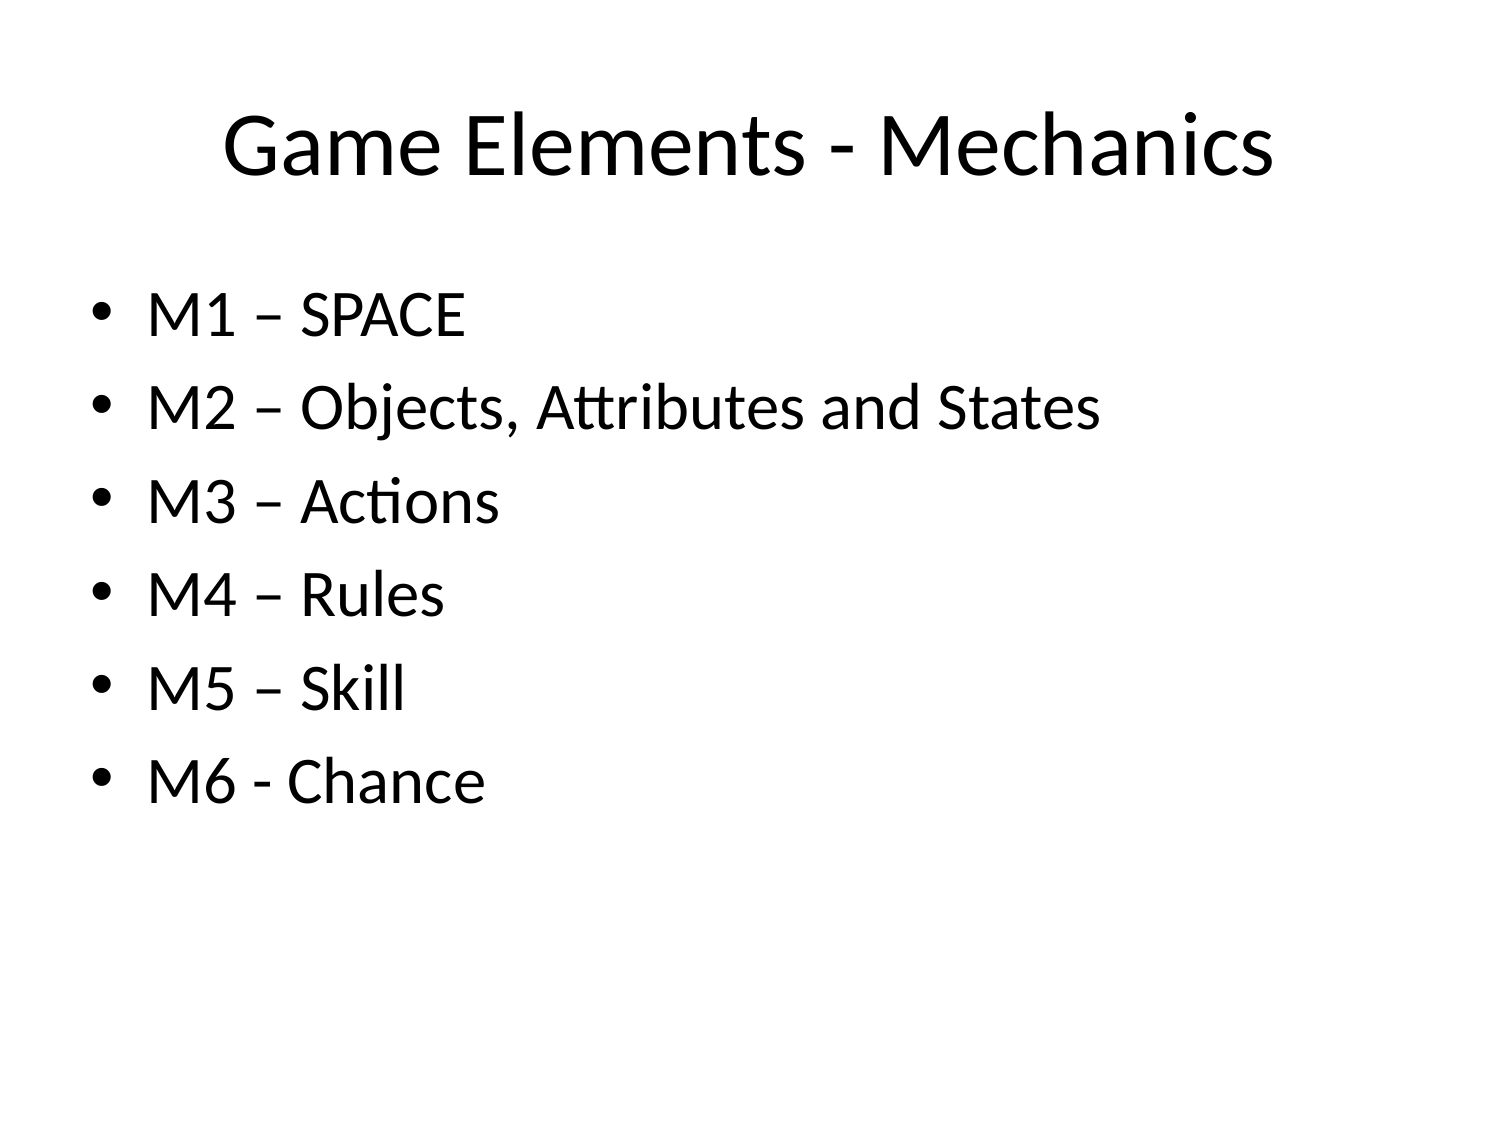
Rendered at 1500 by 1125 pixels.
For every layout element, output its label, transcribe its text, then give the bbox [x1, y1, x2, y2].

list M1 – SPACE M2 – Objects, Attributes and States M3 – Actions M4 – Rules M5 – Skill M6 - Chance [75, 262, 1425, 1005]
title Game Elements - Mechanics [75, 45, 1425, 233]
